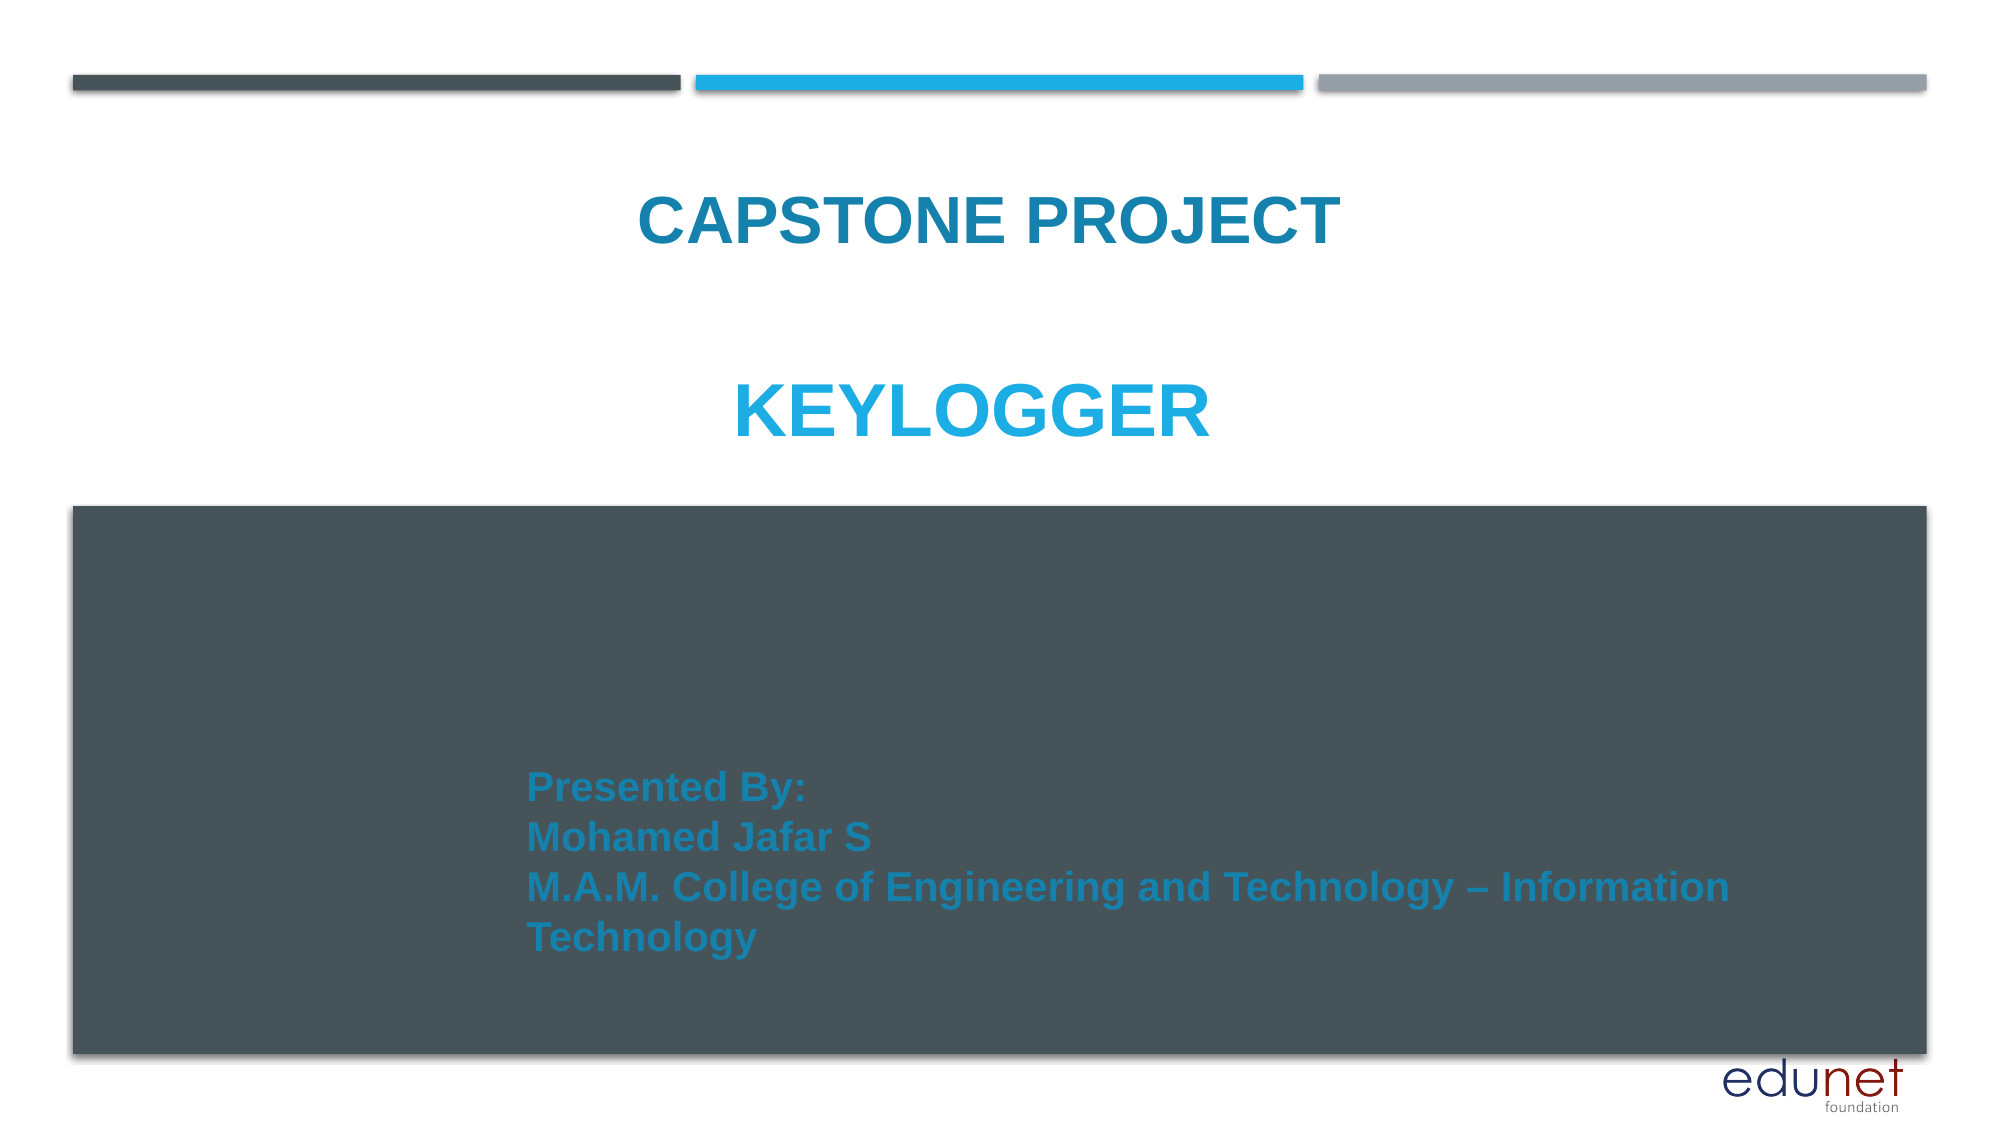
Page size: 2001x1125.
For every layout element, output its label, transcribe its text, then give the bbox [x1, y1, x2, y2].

title KEYLOGGER [222, 298, 1723, 460]
picture [1719, 1056, 1905, 1116]
text_box CAPSTONE PROJECT [0, 169, 2000, 265]
text_box Presented By: Mohamed Jafar S M.A.M. College of Engineering and Technology – Information Technology [511, 752, 1821, 968]
